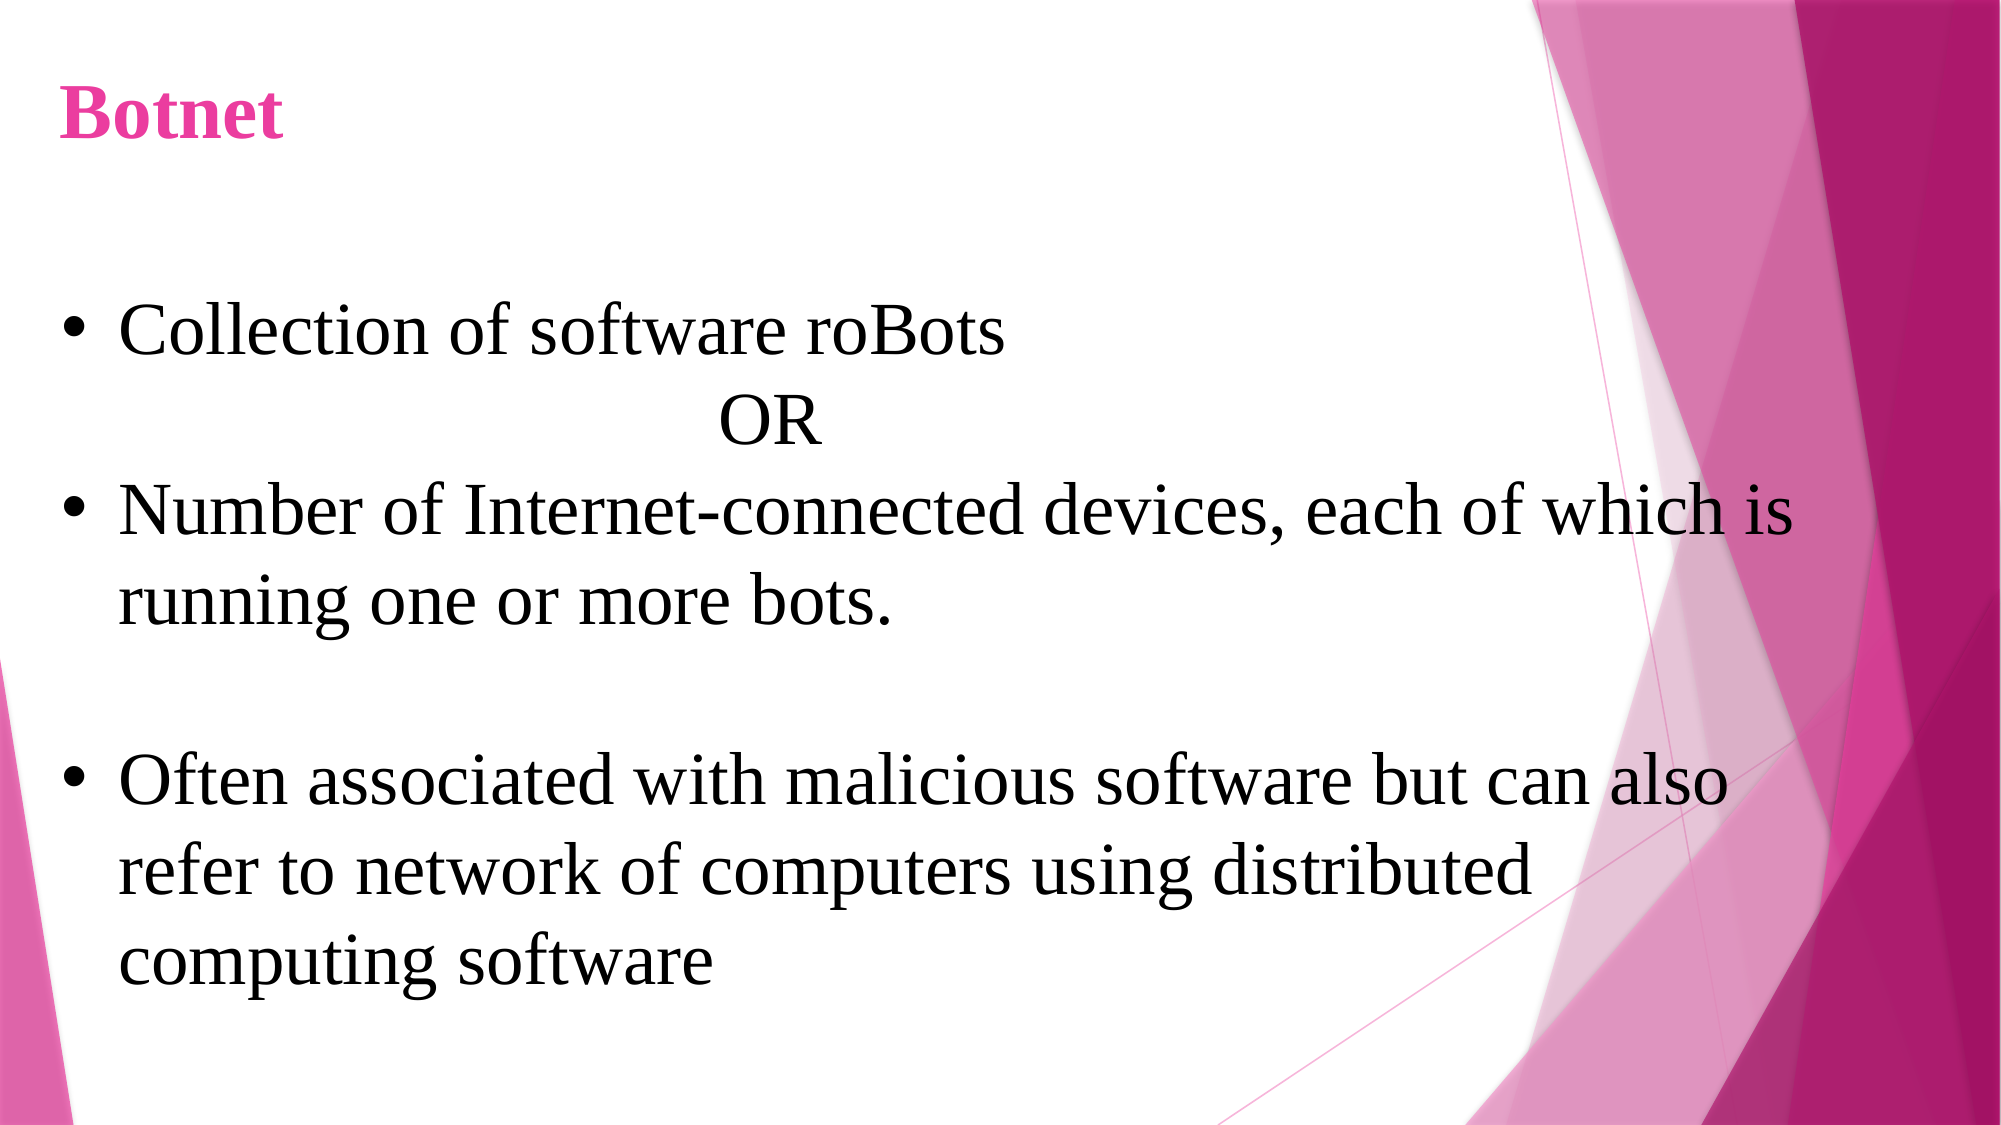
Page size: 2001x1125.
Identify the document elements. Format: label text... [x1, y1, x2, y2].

text_box Collection of software roBots OR Number of Internet-connected devices, each of which is running one or more bots. Often associated with malicious software but can also refer to network of computers using distributed computing software [46, 272, 1856, 1067]
title Botnet [44, 52, 1616, 158]
